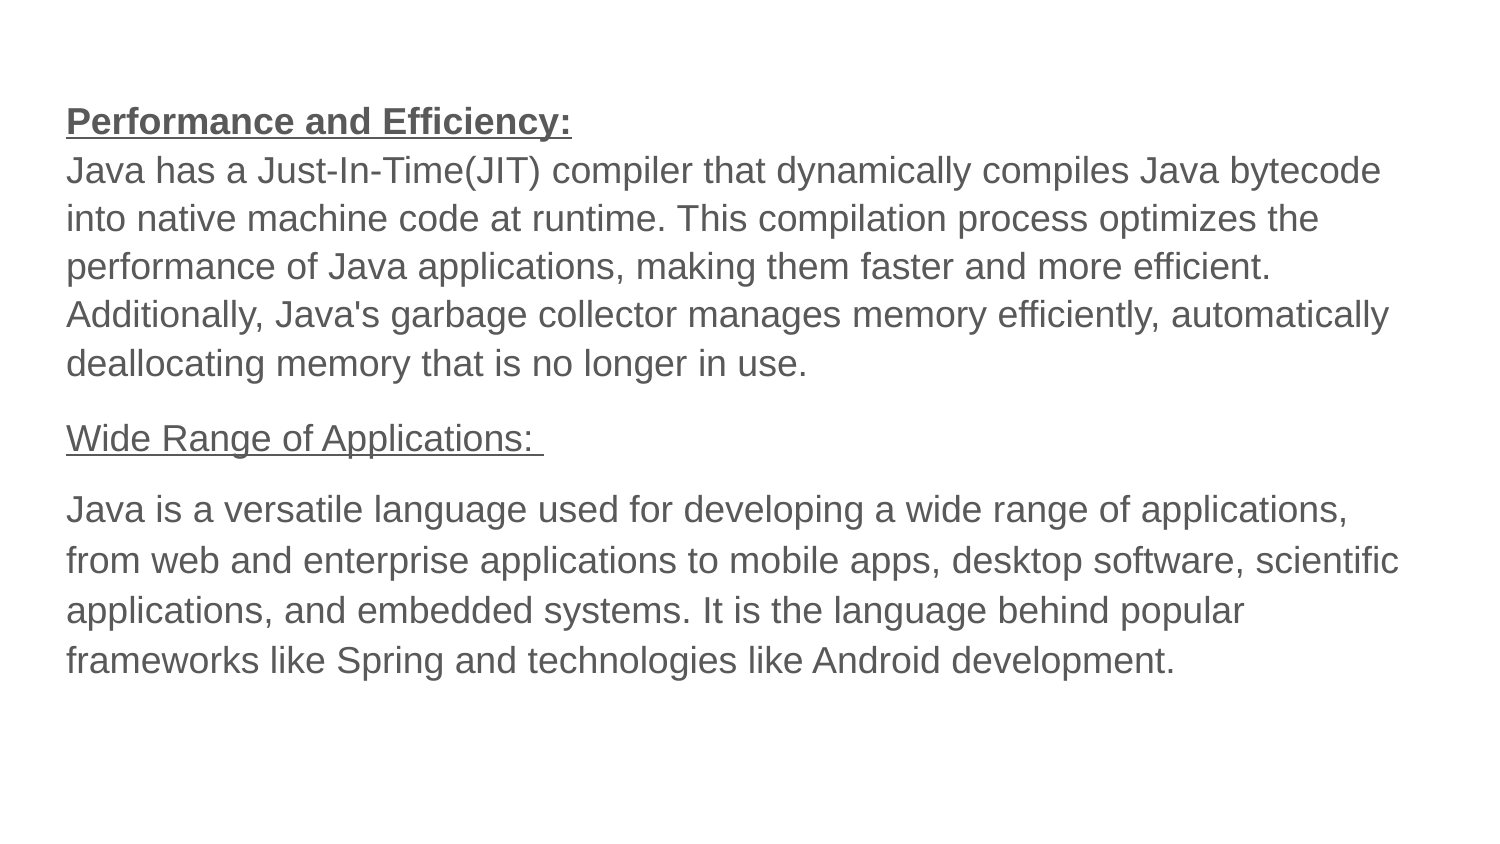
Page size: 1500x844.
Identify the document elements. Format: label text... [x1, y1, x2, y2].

list Performance and Efficiency: Java has a Just-In-Time(JIT) compiler that dynamically compiles Java bytecode into native machine code at runtime. This compilation process optimizes the performance of Java applications, making them faster and more efficient. Additionally, Java's garbage collector manages memory efficiently, automatically deallocating memory that is no longer in use. Wide Range of Applications: Java is a versatile language used for developing a wide range of applications, from web and enterprise applications to mobile apps, desktop software, scientific applications, and embedded systems. It is the language behind popular frameworks like Spring and technologies like Android development. [51, 79, 1449, 750]
